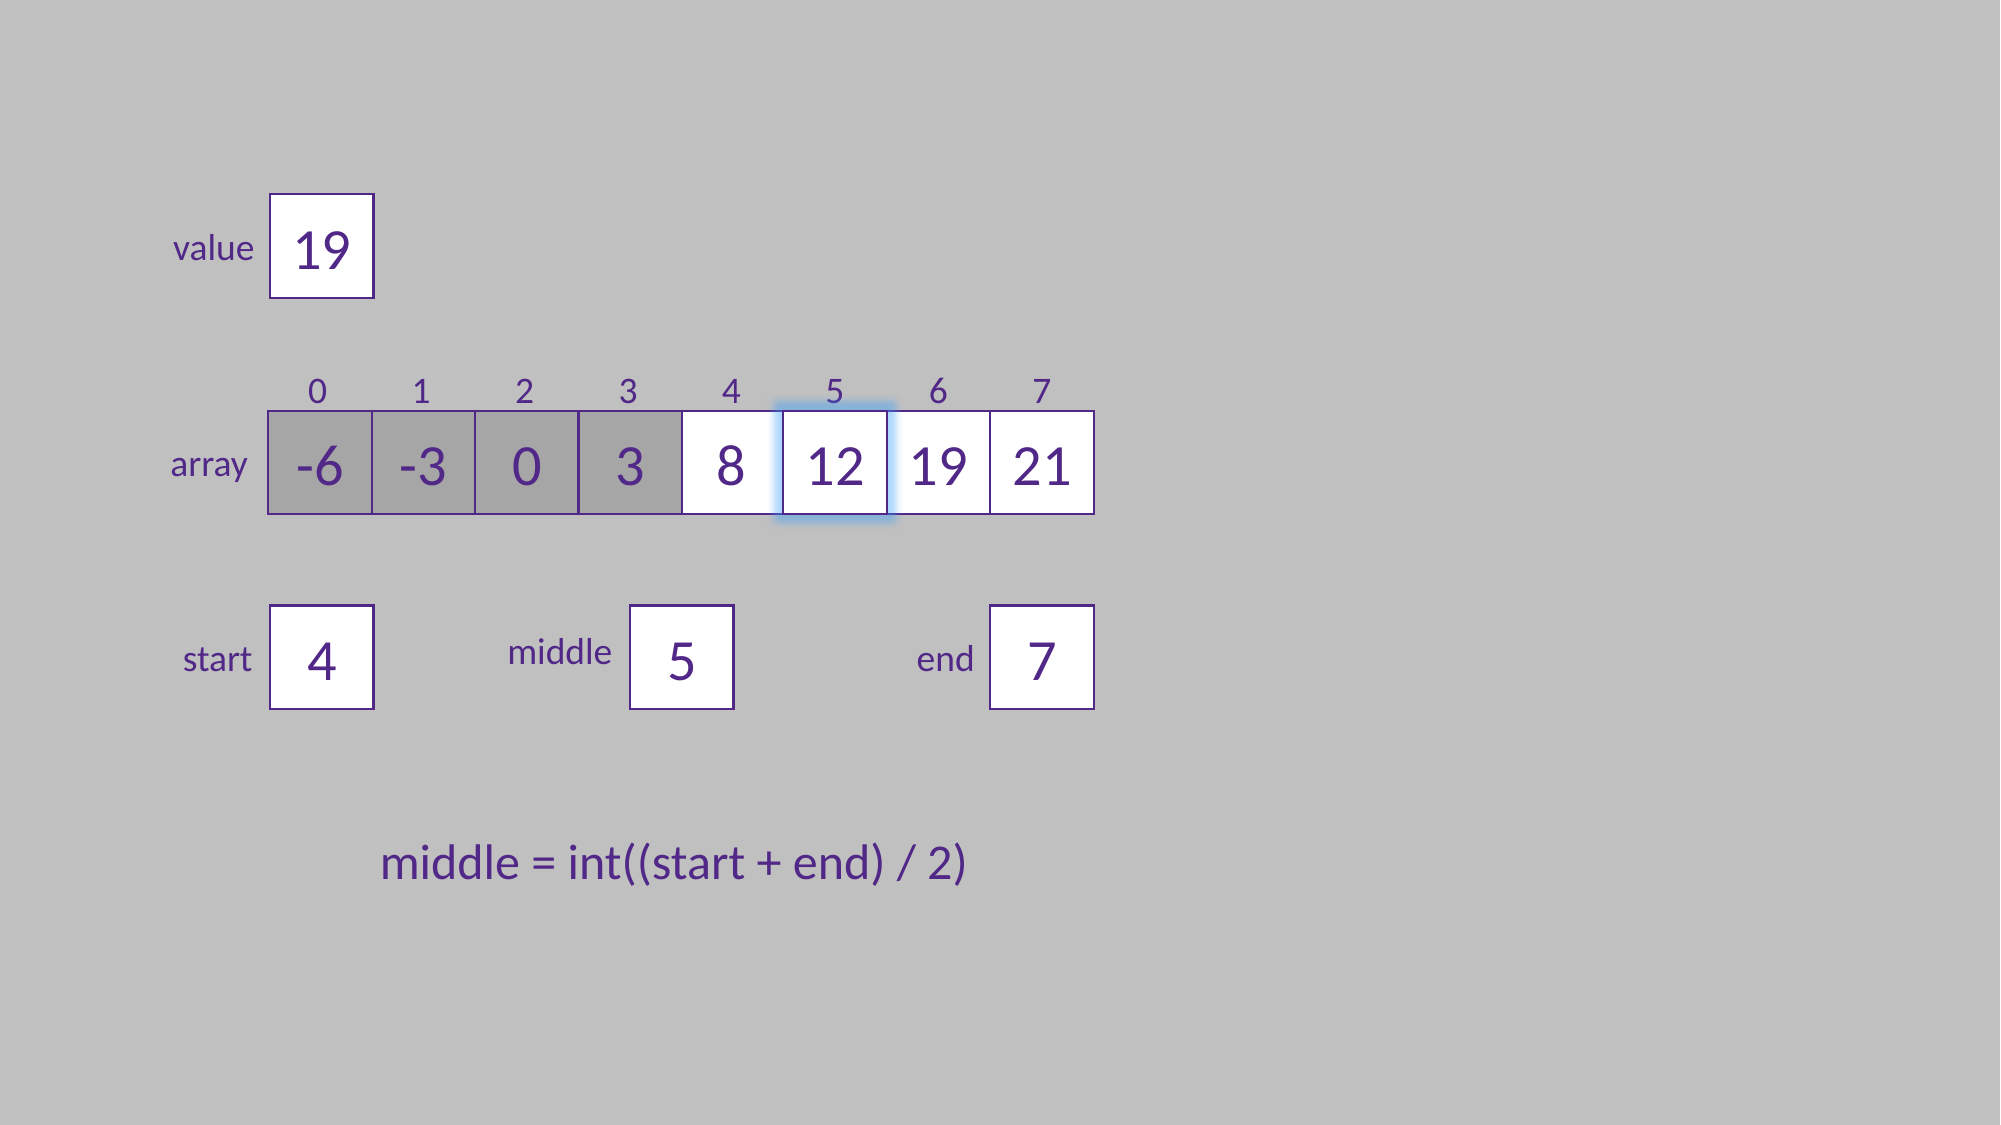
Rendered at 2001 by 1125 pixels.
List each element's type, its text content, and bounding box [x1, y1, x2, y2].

text_box 4 [269, 604, 375, 710]
text_box value [158, 215, 270, 276]
text_box 5 [629, 604, 735, 710]
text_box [155, 358, 1094, 515]
text_box start [167, 626, 268, 687]
text_box middle [492, 619, 628, 680]
text_box 7 [989, 604, 1095, 710]
text_box end [901, 626, 990, 687]
text_box middle = int((start + end) / 2) [365, 821, 984, 897]
text_box 19 [269, 193, 375, 299]
